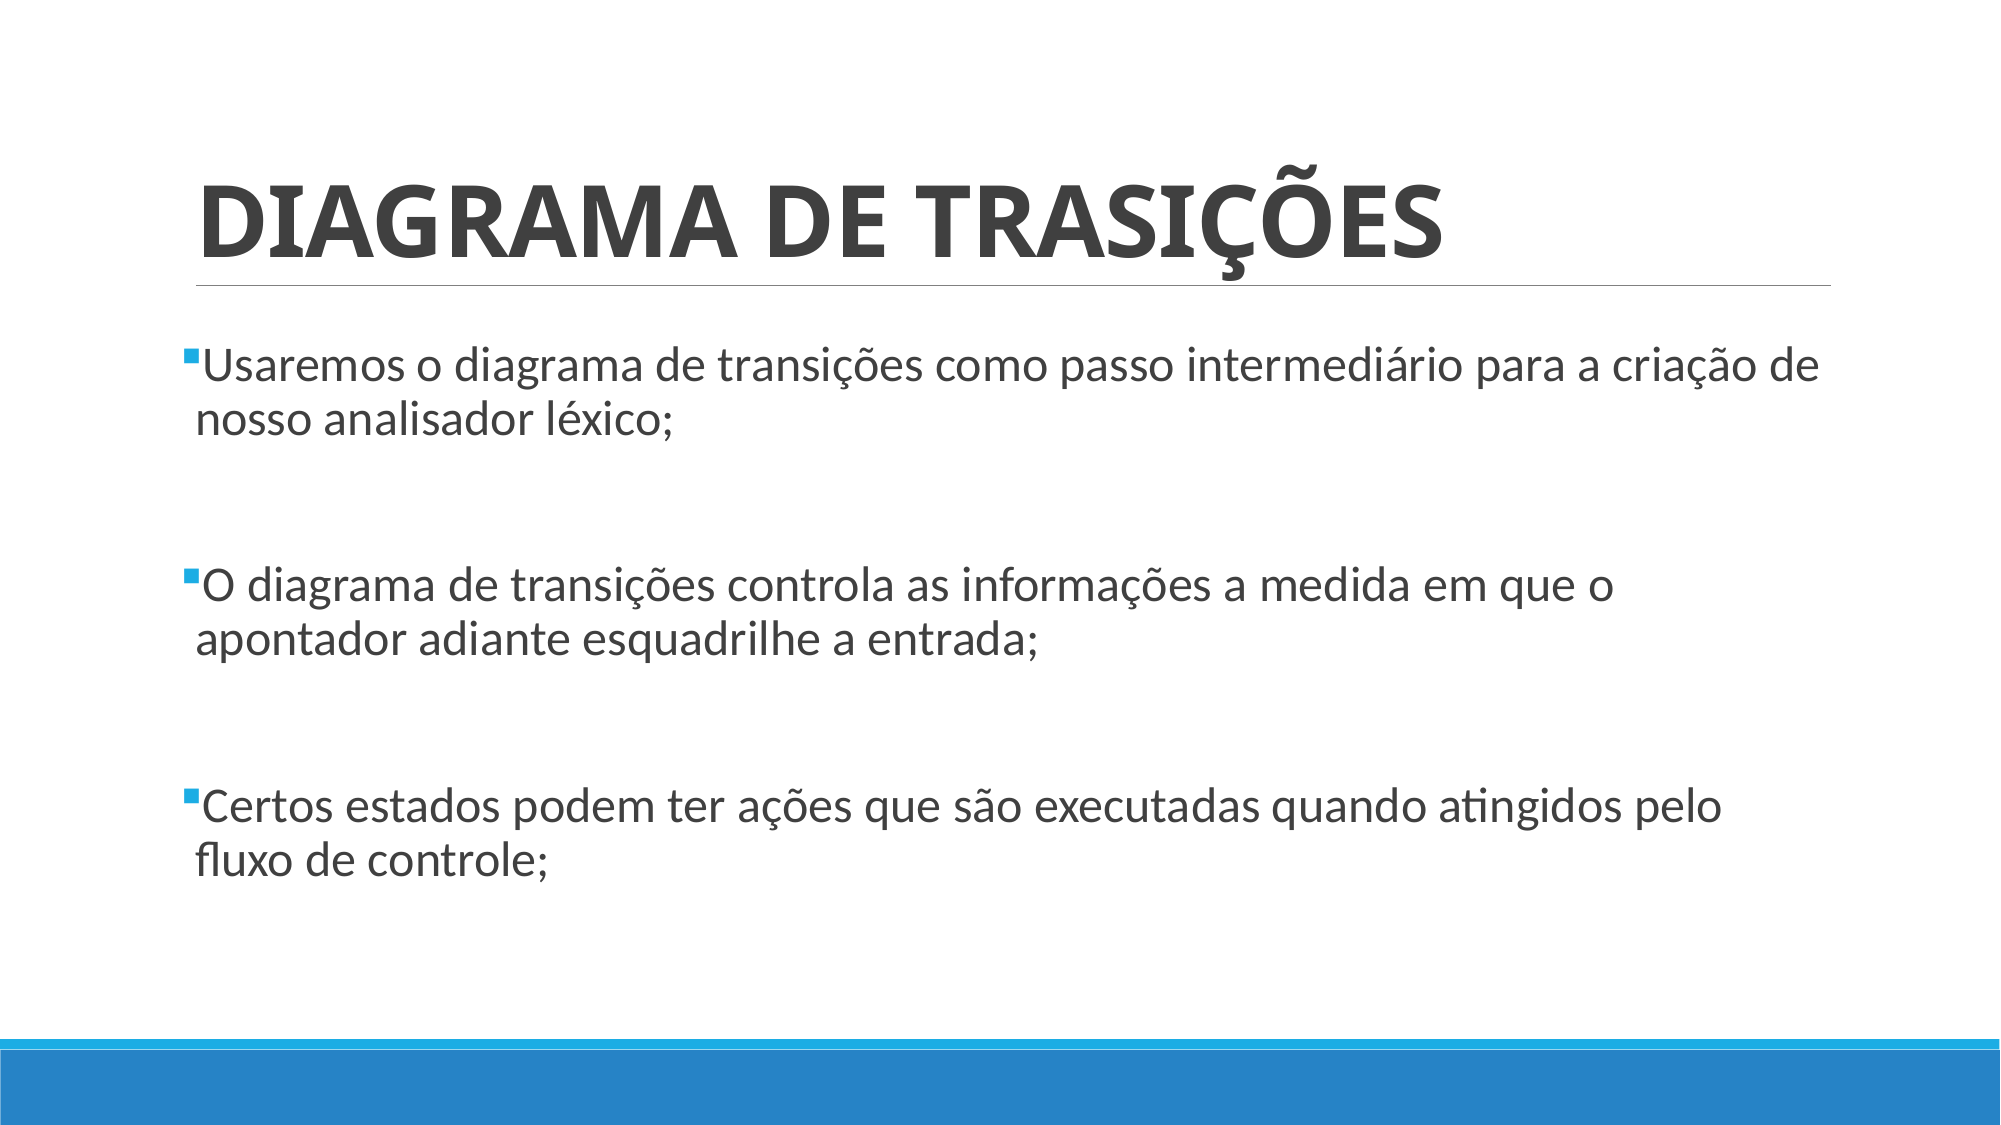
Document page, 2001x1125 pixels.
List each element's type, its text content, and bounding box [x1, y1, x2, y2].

list Usaremos o diagrama de transições como passo intermediário para a criação de nosso analisador léxico; O diagrama de transições controla as informações a medida em que o apontador adiante esquadrilhe a entrada; Certos estados podem ter ações que são executadas quando atingidos pelo fluxo de controle; [180, 330, 1830, 991]
title DIAGRAMA DE TRASIÇÕES [180, 47, 1830, 285]
